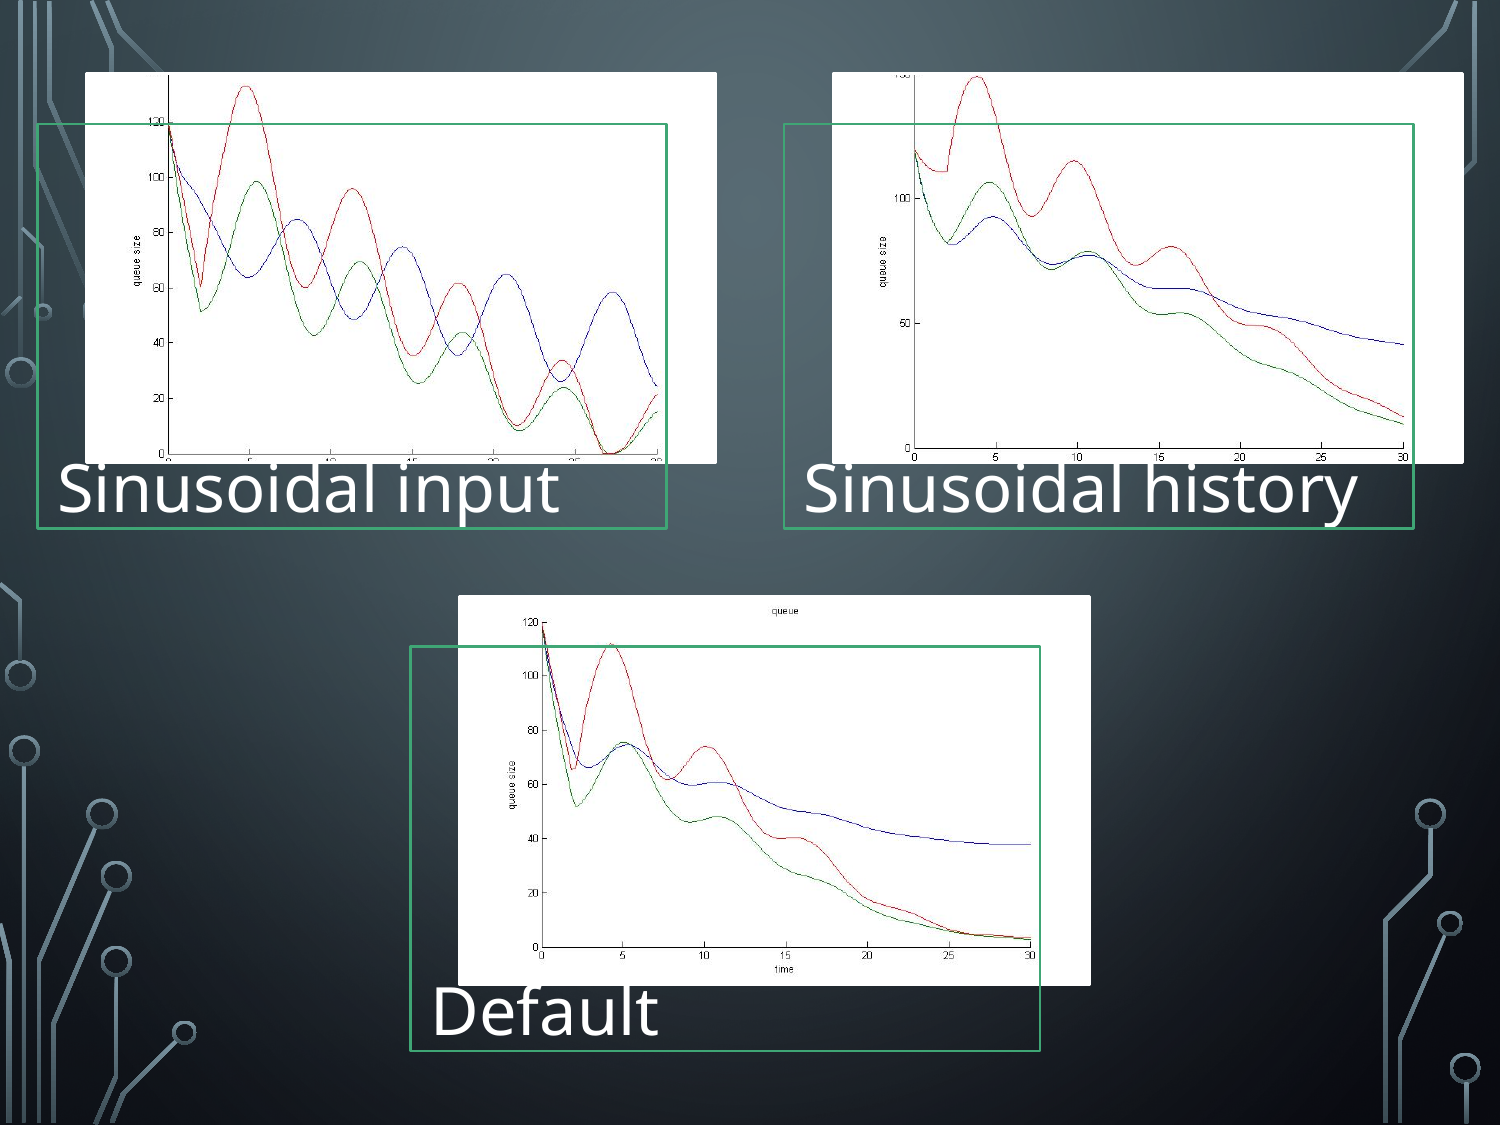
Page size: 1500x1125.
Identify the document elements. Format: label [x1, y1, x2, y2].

list [36, 27, 1464, 1098]
